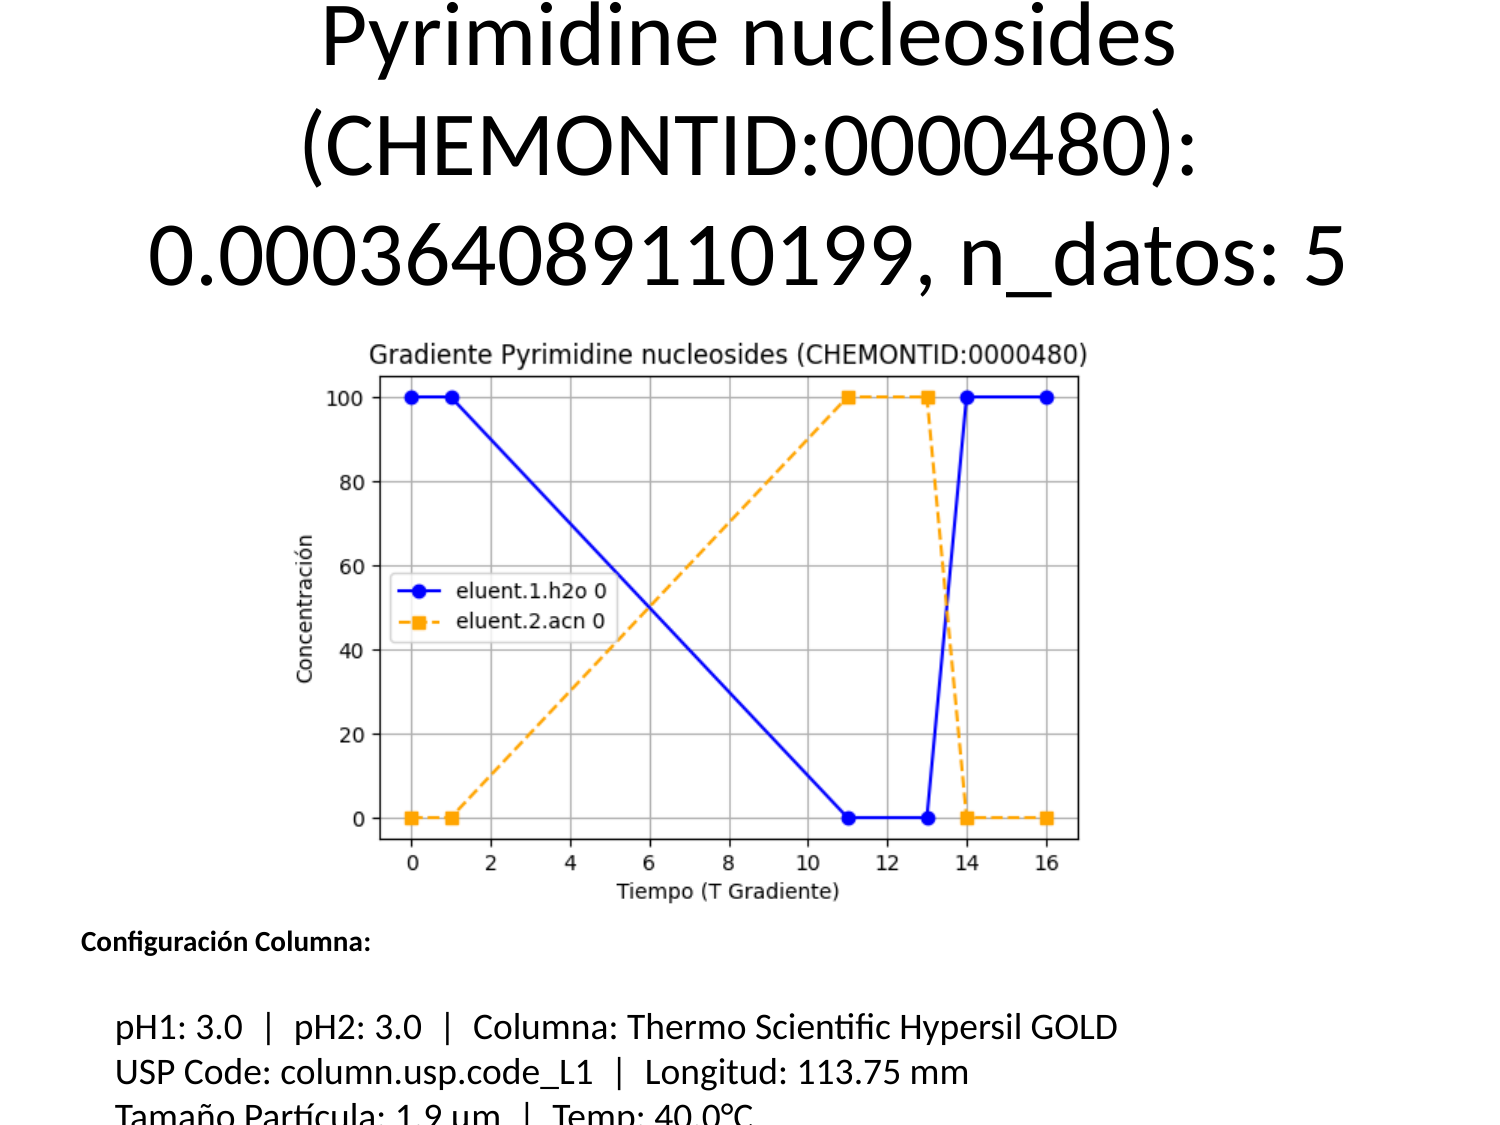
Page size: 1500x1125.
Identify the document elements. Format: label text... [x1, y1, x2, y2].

picture [267, 304, 1168, 906]
title Pyrimidine nucleosides (CHEMONTID:0000480): 0.000364089110199, n_datos: 5 [75, 45, 1425, 233]
text_box Configuración Columna: pH1: 3.0 | pH2: 3.0 | Columna: Thermo Scientific Hypersil GOLD USP Code: column.usp.code_L1 | Longitud: 113.75 mm Tamaño Partícula: 1.9 µm | Temp: 40.0°C Flujo: 0.4 mL/min | T0: 0.6500755324656243 min [66, 869, 1134, 1125]
